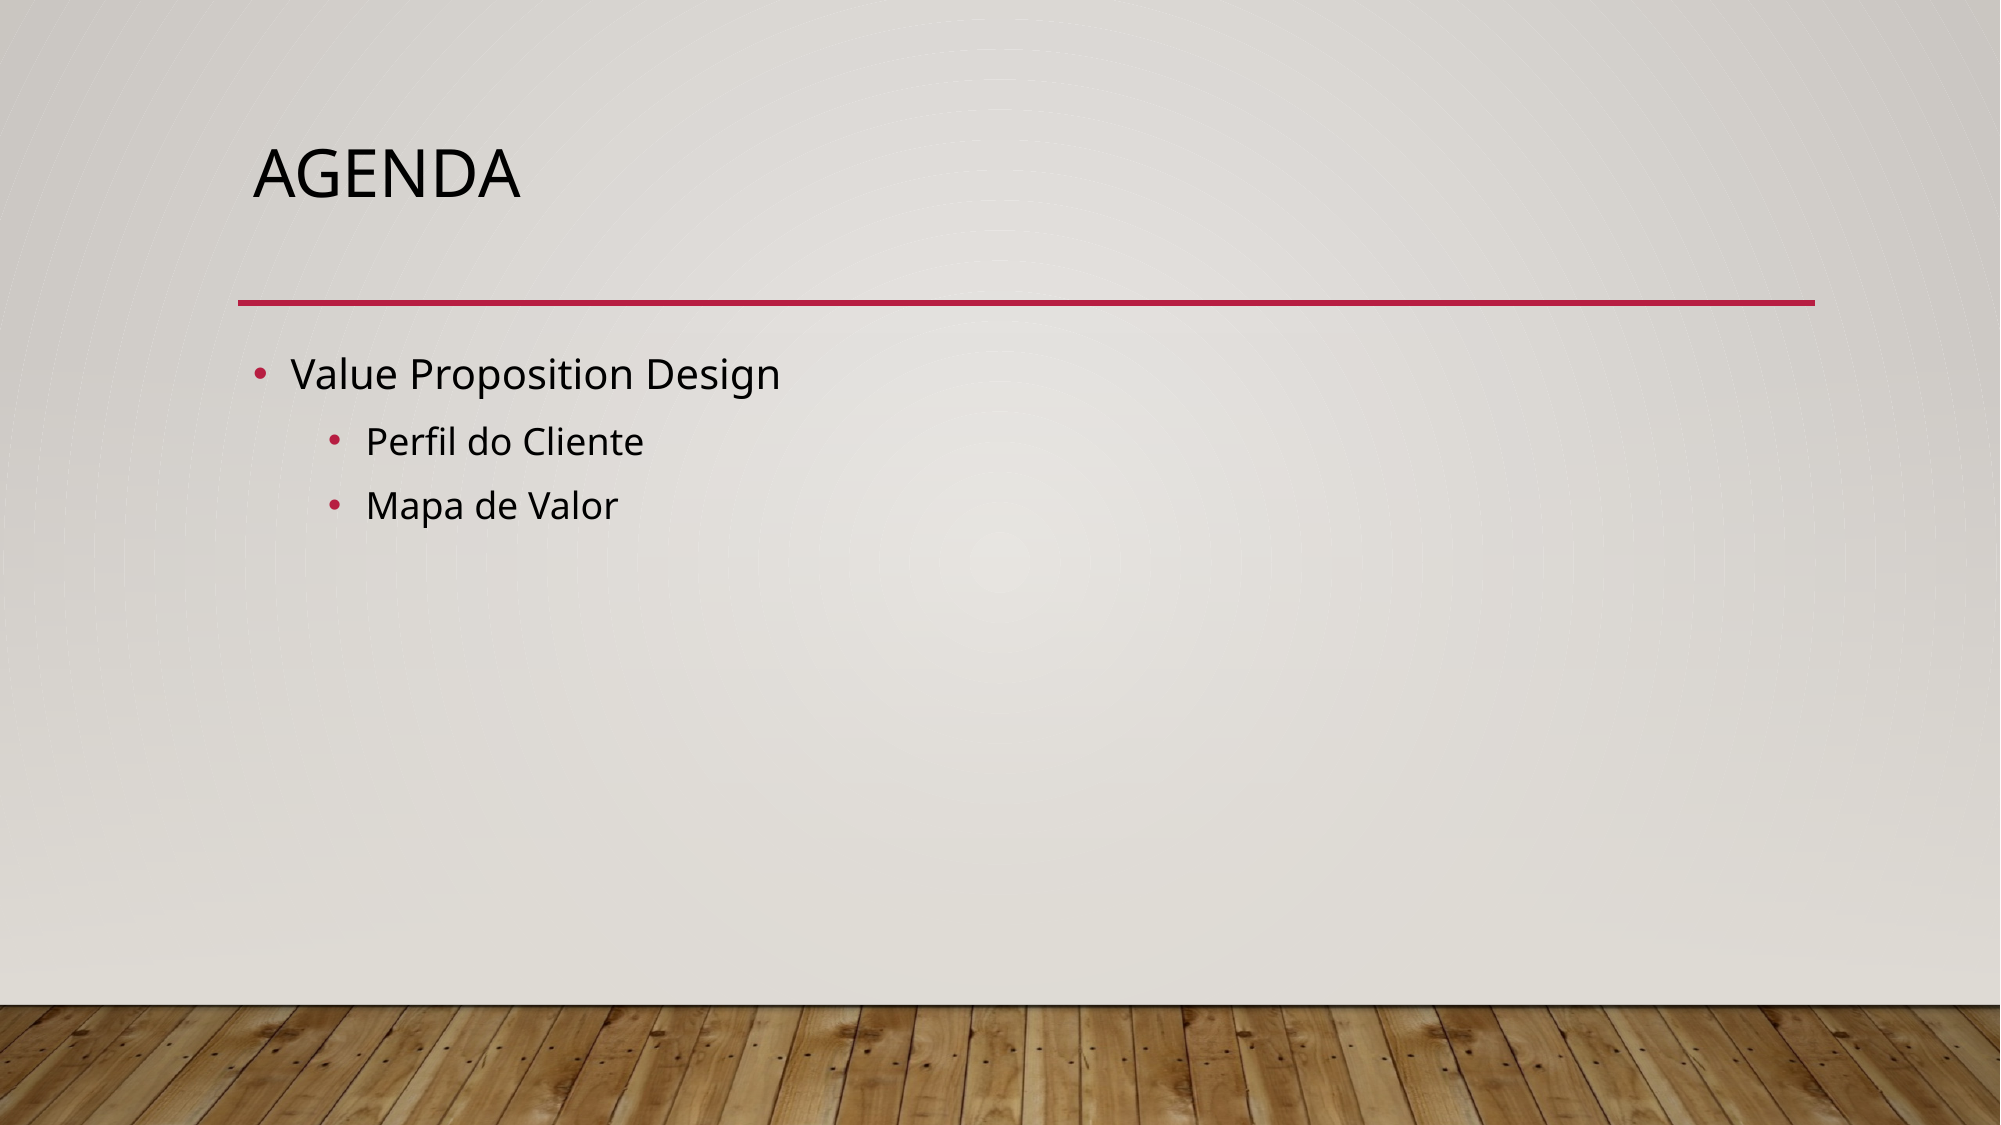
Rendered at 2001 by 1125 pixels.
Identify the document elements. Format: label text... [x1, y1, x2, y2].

title Agenda [238, 131, 1814, 305]
picture [0, 1005, 2000, 1125]
list Value Proposition Design Perfil do Cliente Mapa de Valor [238, 330, 1814, 897]
